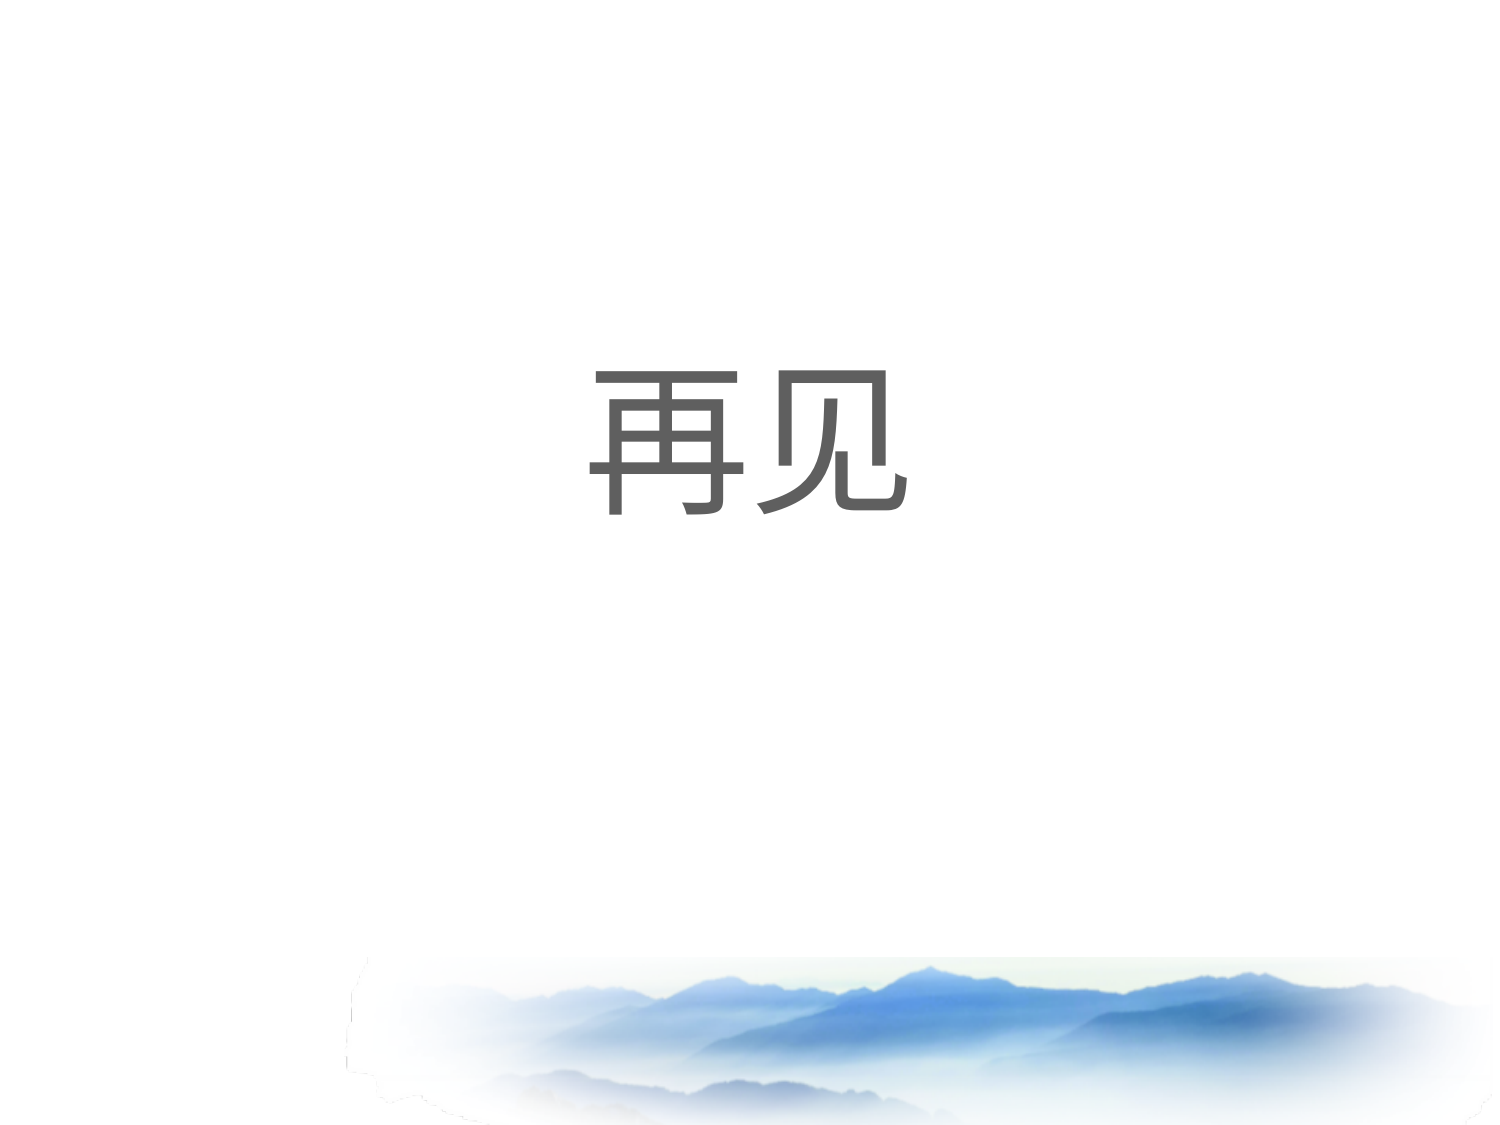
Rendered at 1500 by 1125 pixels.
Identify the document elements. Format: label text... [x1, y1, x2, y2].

text_box 再见 [0, 327, 1500, 543]
picture [344, 957, 1493, 1125]
